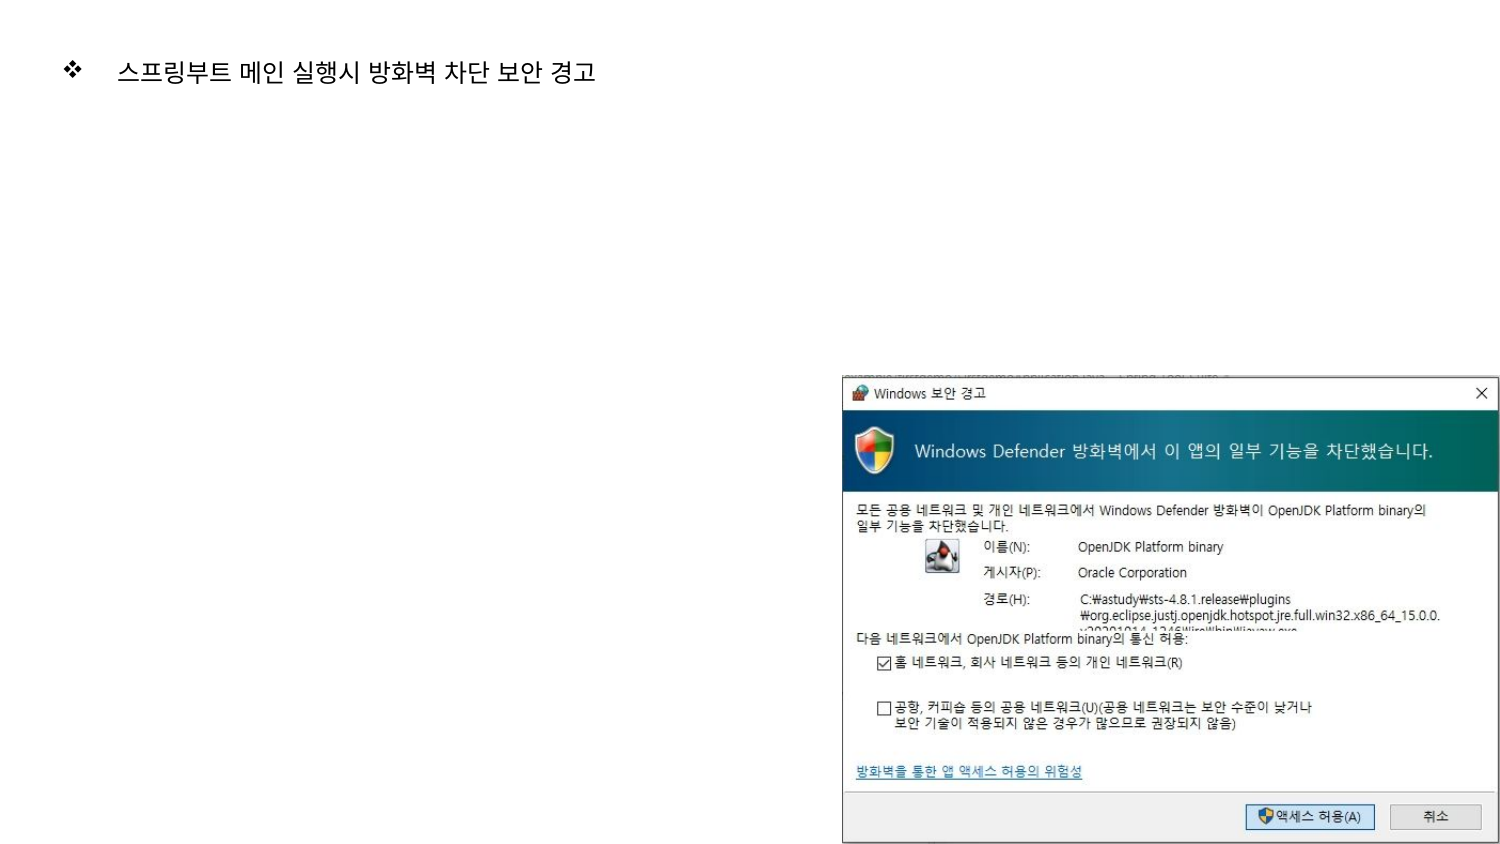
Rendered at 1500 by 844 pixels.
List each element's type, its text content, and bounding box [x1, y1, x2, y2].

picture [841, 375, 1500, 844]
text_box 스프링부트 메인 실행시 방화벽 차단 보안 경고 [46, 35, 1290, 95]
